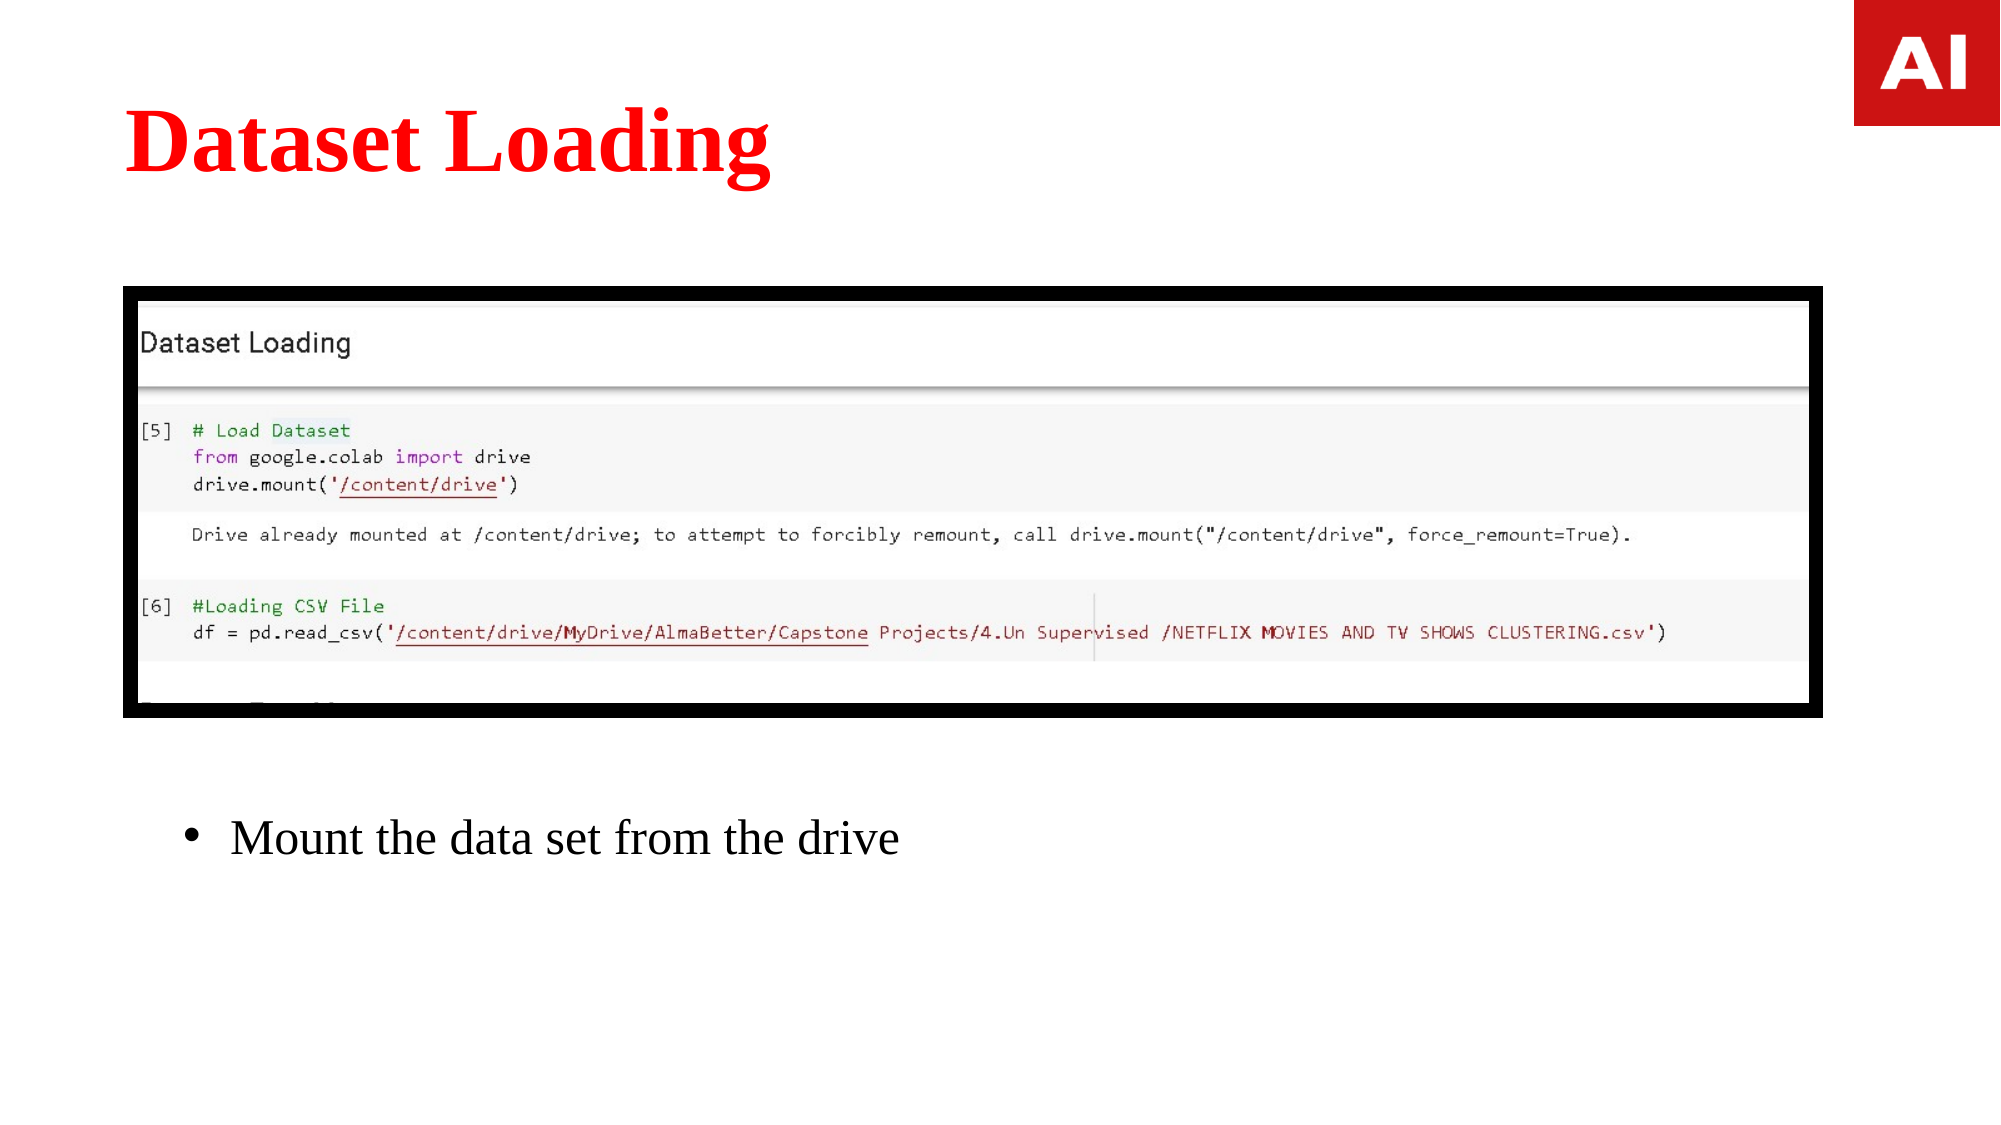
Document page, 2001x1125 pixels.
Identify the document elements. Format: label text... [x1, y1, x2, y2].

picture [1854, 0, 2000, 126]
title Dataset Loading [110, 83, 1836, 301]
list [137, 300, 1809, 704]
text_box Mount the data set from the drive [168, 797, 1721, 873]
